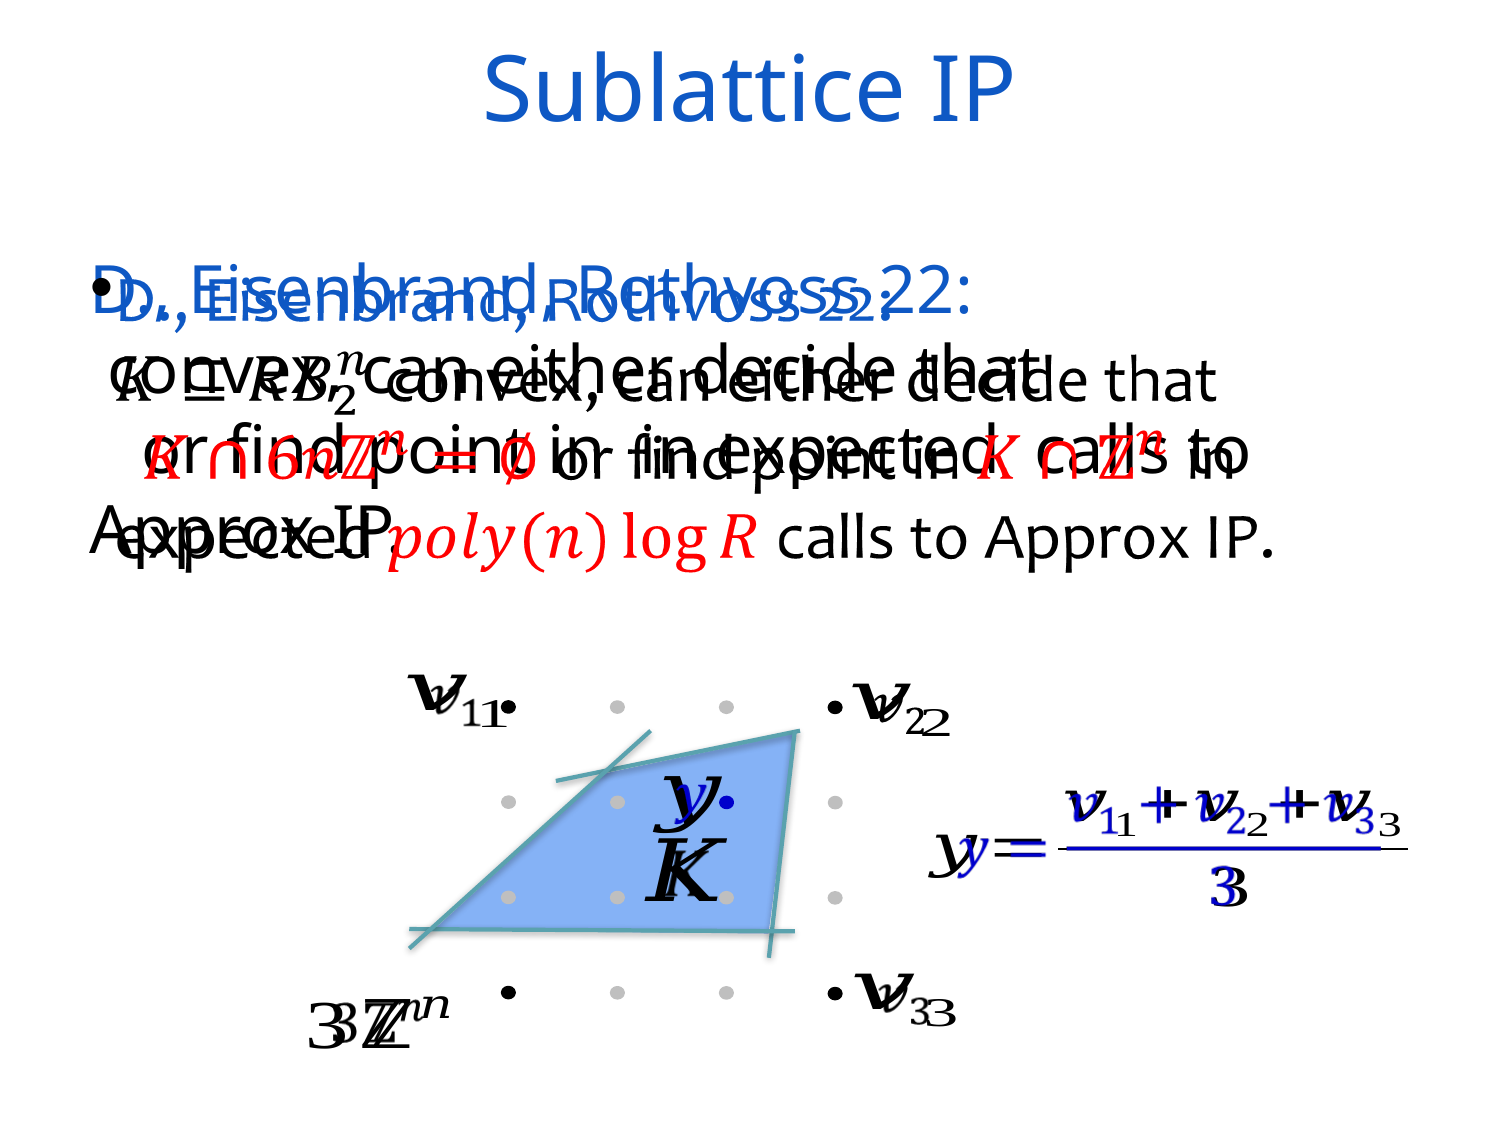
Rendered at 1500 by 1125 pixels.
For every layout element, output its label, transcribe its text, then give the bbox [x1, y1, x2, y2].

text_box [925, 770, 1412, 918]
text_box [409, 926, 424, 932]
text_box Sublattice IP [75, 2, 1425, 148]
text_box [403, 650, 512, 737]
text_box [441, 927, 497, 932]
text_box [502, 701, 841, 999]
text_box [850, 949, 962, 1036]
text_box [74, 239, 1486, 982]
text_box [848, 659, 955, 745]
text_box [407, 866, 497, 951]
text_box [305, 979, 452, 1066]
